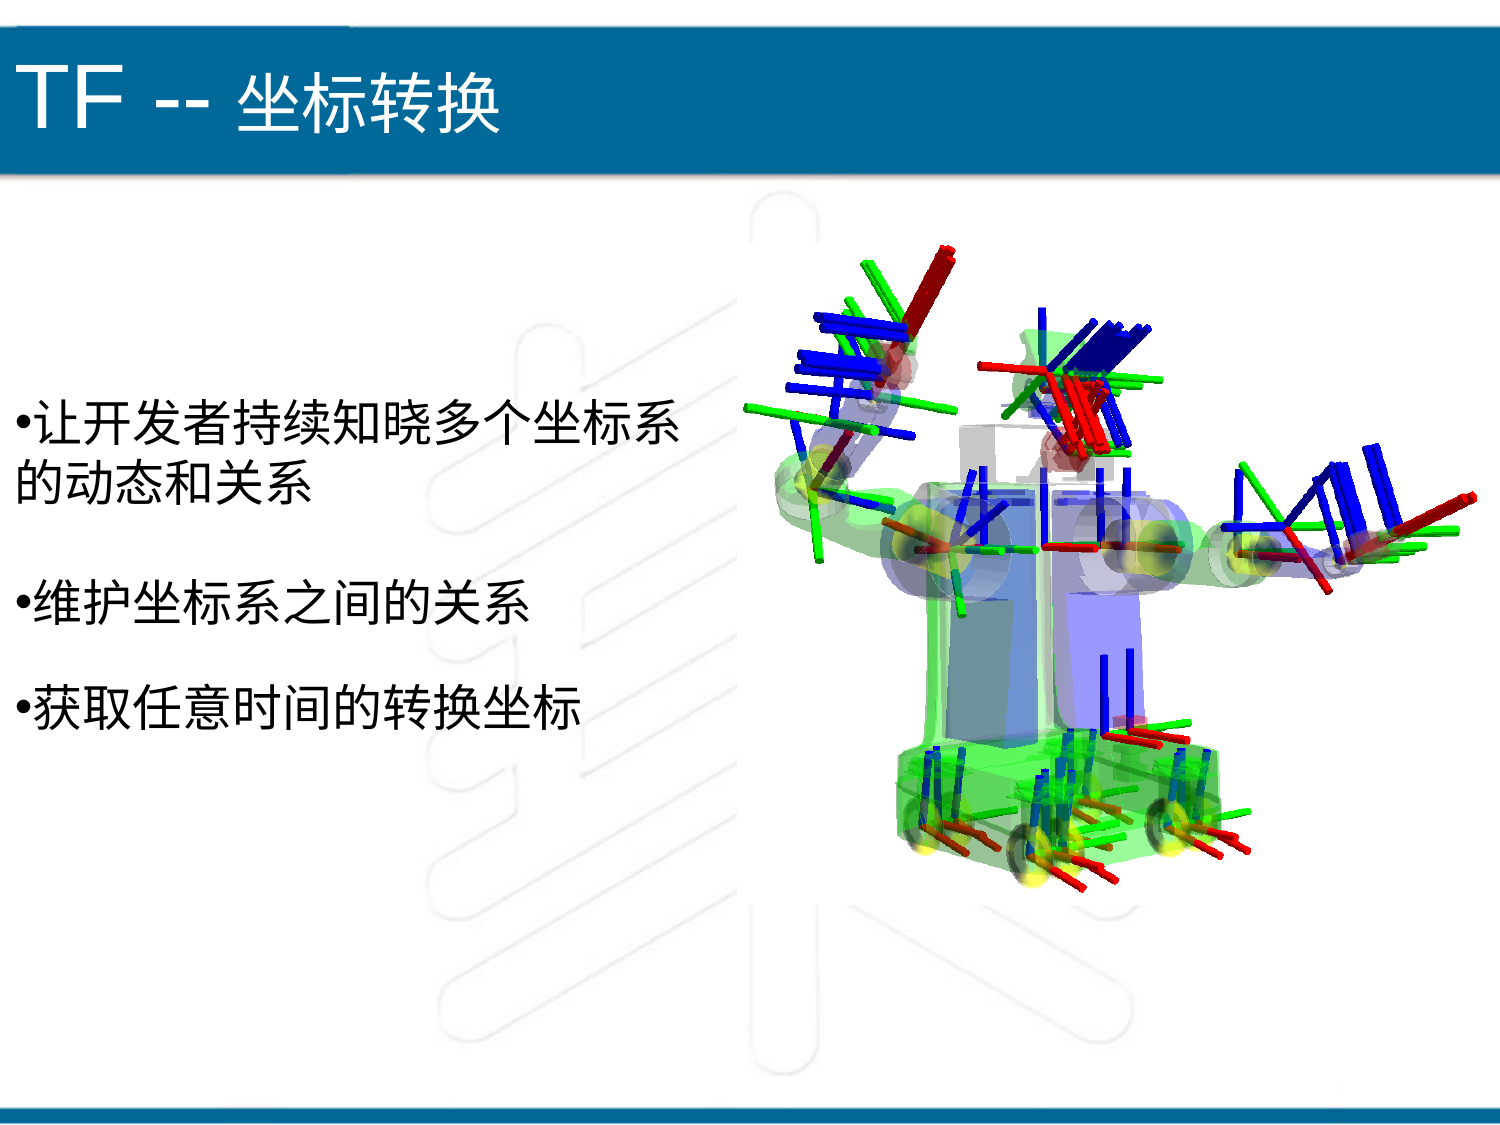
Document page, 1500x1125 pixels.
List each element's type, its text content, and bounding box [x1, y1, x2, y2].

text_box TF --坐标转换 [0, 29, 1297, 180]
picture [0, 0, 1500, 28]
picture [0, 172, 1500, 1112]
text_box 让开发者持续知晓多个坐标系的动态和关系 维护坐标系之间的关系 获取任意时间的转换坐标 [0, 279, 732, 834]
